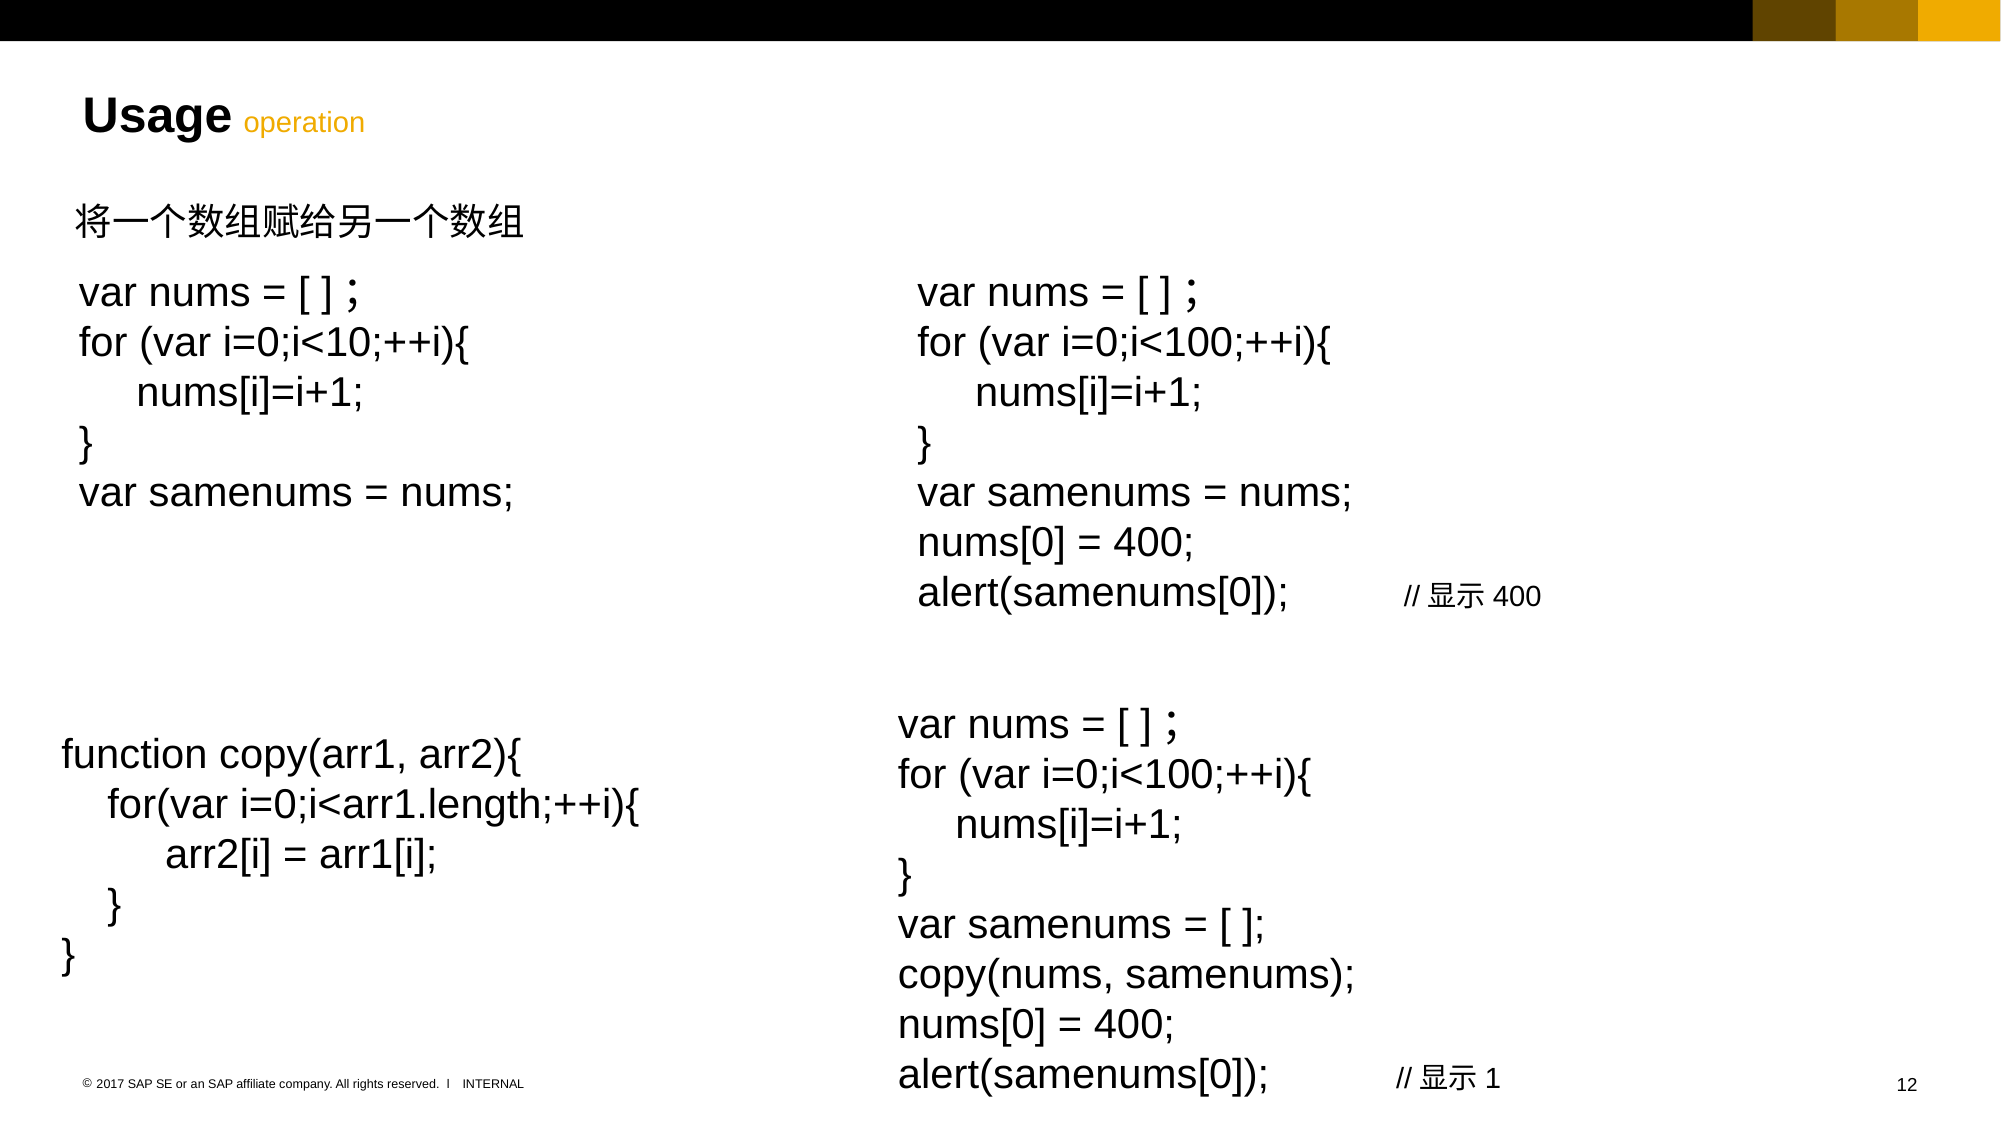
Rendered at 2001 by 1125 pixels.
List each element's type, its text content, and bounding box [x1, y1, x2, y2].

title Usage [82, 82, 1919, 144]
text_box 将一个数组赋给另一个数组 [74, 197, 755, 246]
text_box var nums = [ ]； for (var i=0;i<100;++i){ nums[i]=i+1; } var samenums = [ ]; copy(nums, samenums); nums[0] = 400; alert(samenums[0]); //显示1 [890, 688, 2000, 1104]
text_box var nums = [ ]； for (var i=0;i<10;++i){ nums[i]=i+1; } var samenums = nums; [71, 257, 909, 523]
text_box operation [236, 95, 374, 146]
text_box function copy(arr1, arr2){ for(var i=0;i<arr1.length;++i){ arr2[i] = arr1[i]; } } [53, 719, 890, 985]
text_box var nums = [ ]； for (var i=0;i<100;++i){ nums[i]=i+1; } var samenums = nums; nums[0] = 400; alert(samenums[0]); //显示400 [909, 257, 2000, 623]
